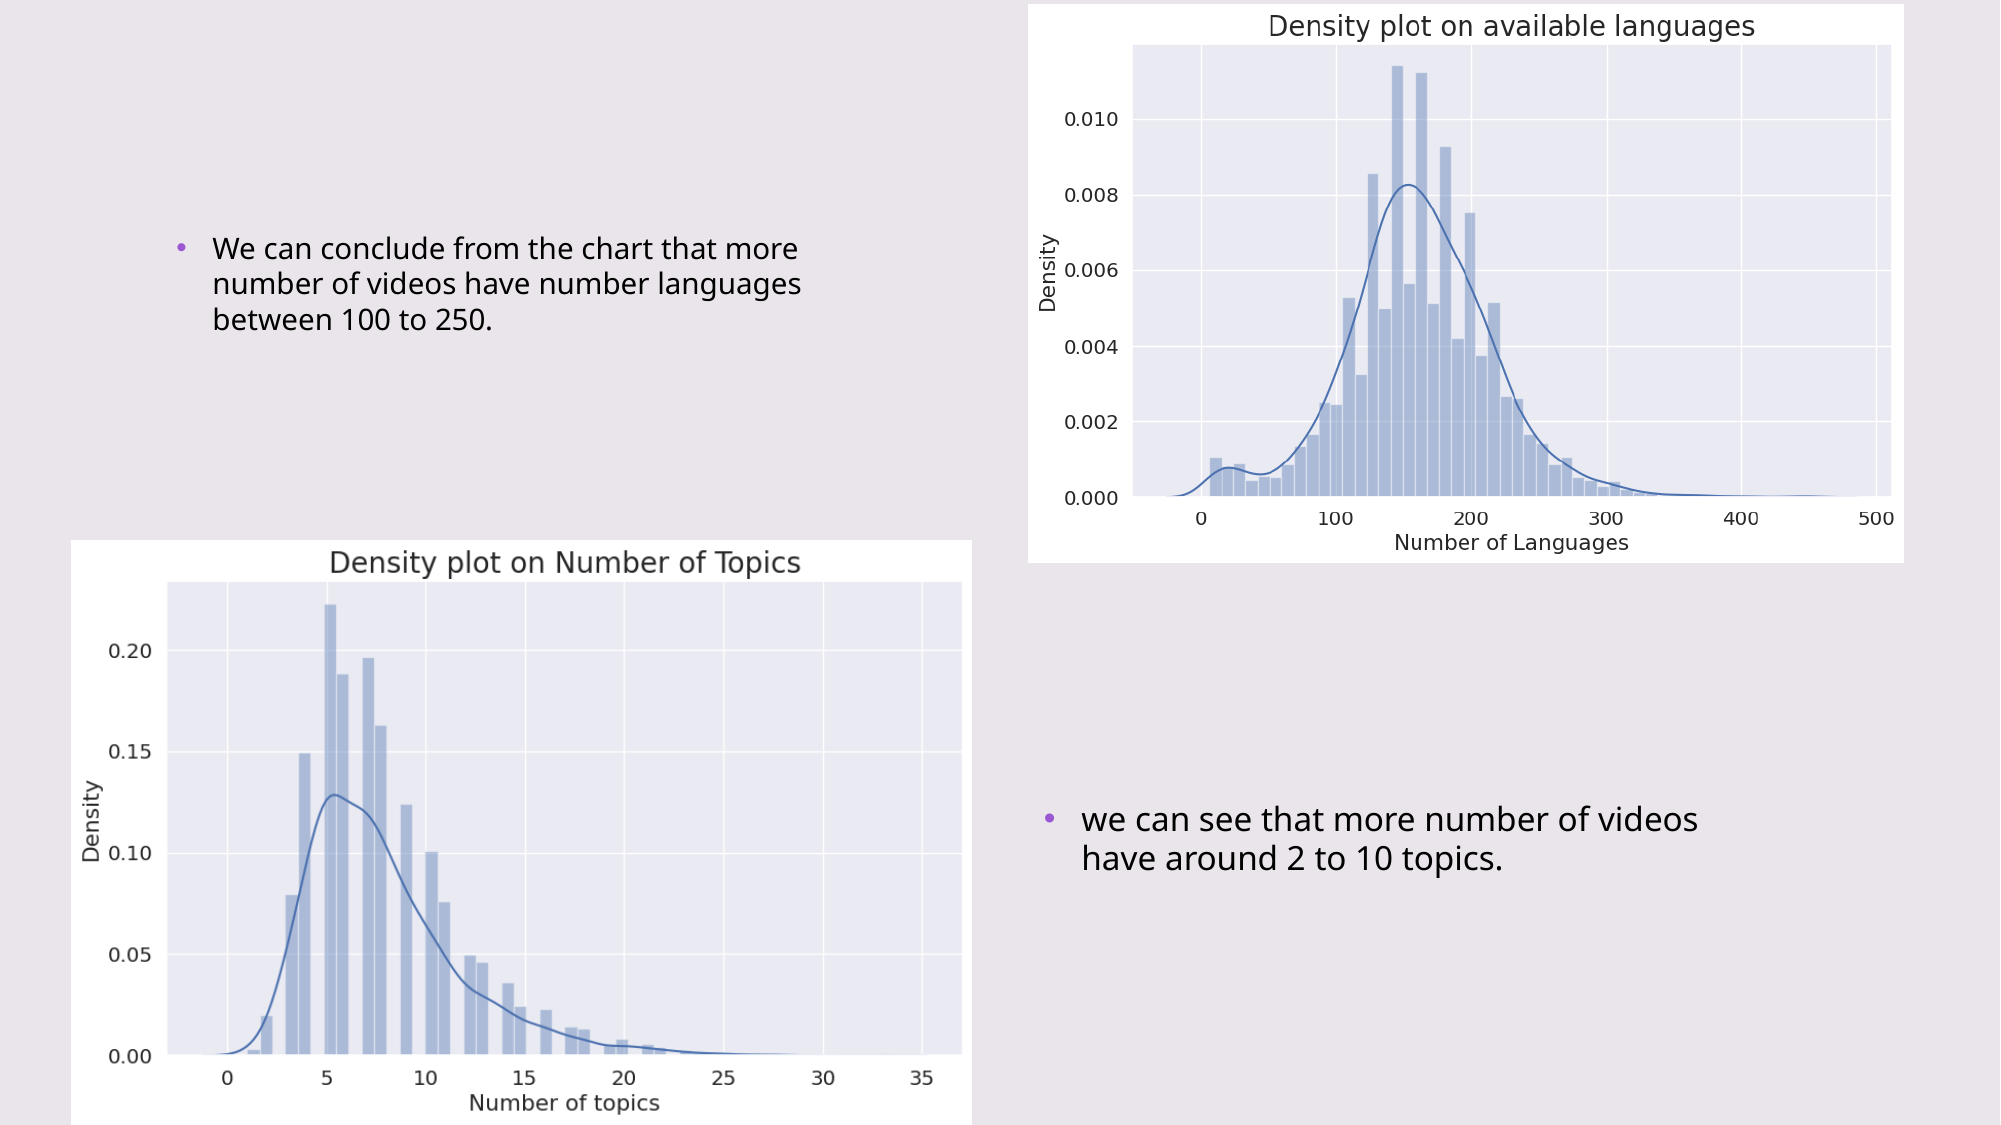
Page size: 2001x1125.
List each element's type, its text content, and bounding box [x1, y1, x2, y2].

picture [1028, 4, 1904, 563]
text_box we can see that more number of videos have around 2 to 10 topics. [1028, 790, 1787, 913]
text_box We can conclude from the chart that more number of videos have number languages between 100 to 250. [161, 222, 919, 345]
picture [71, 540, 972, 1125]
